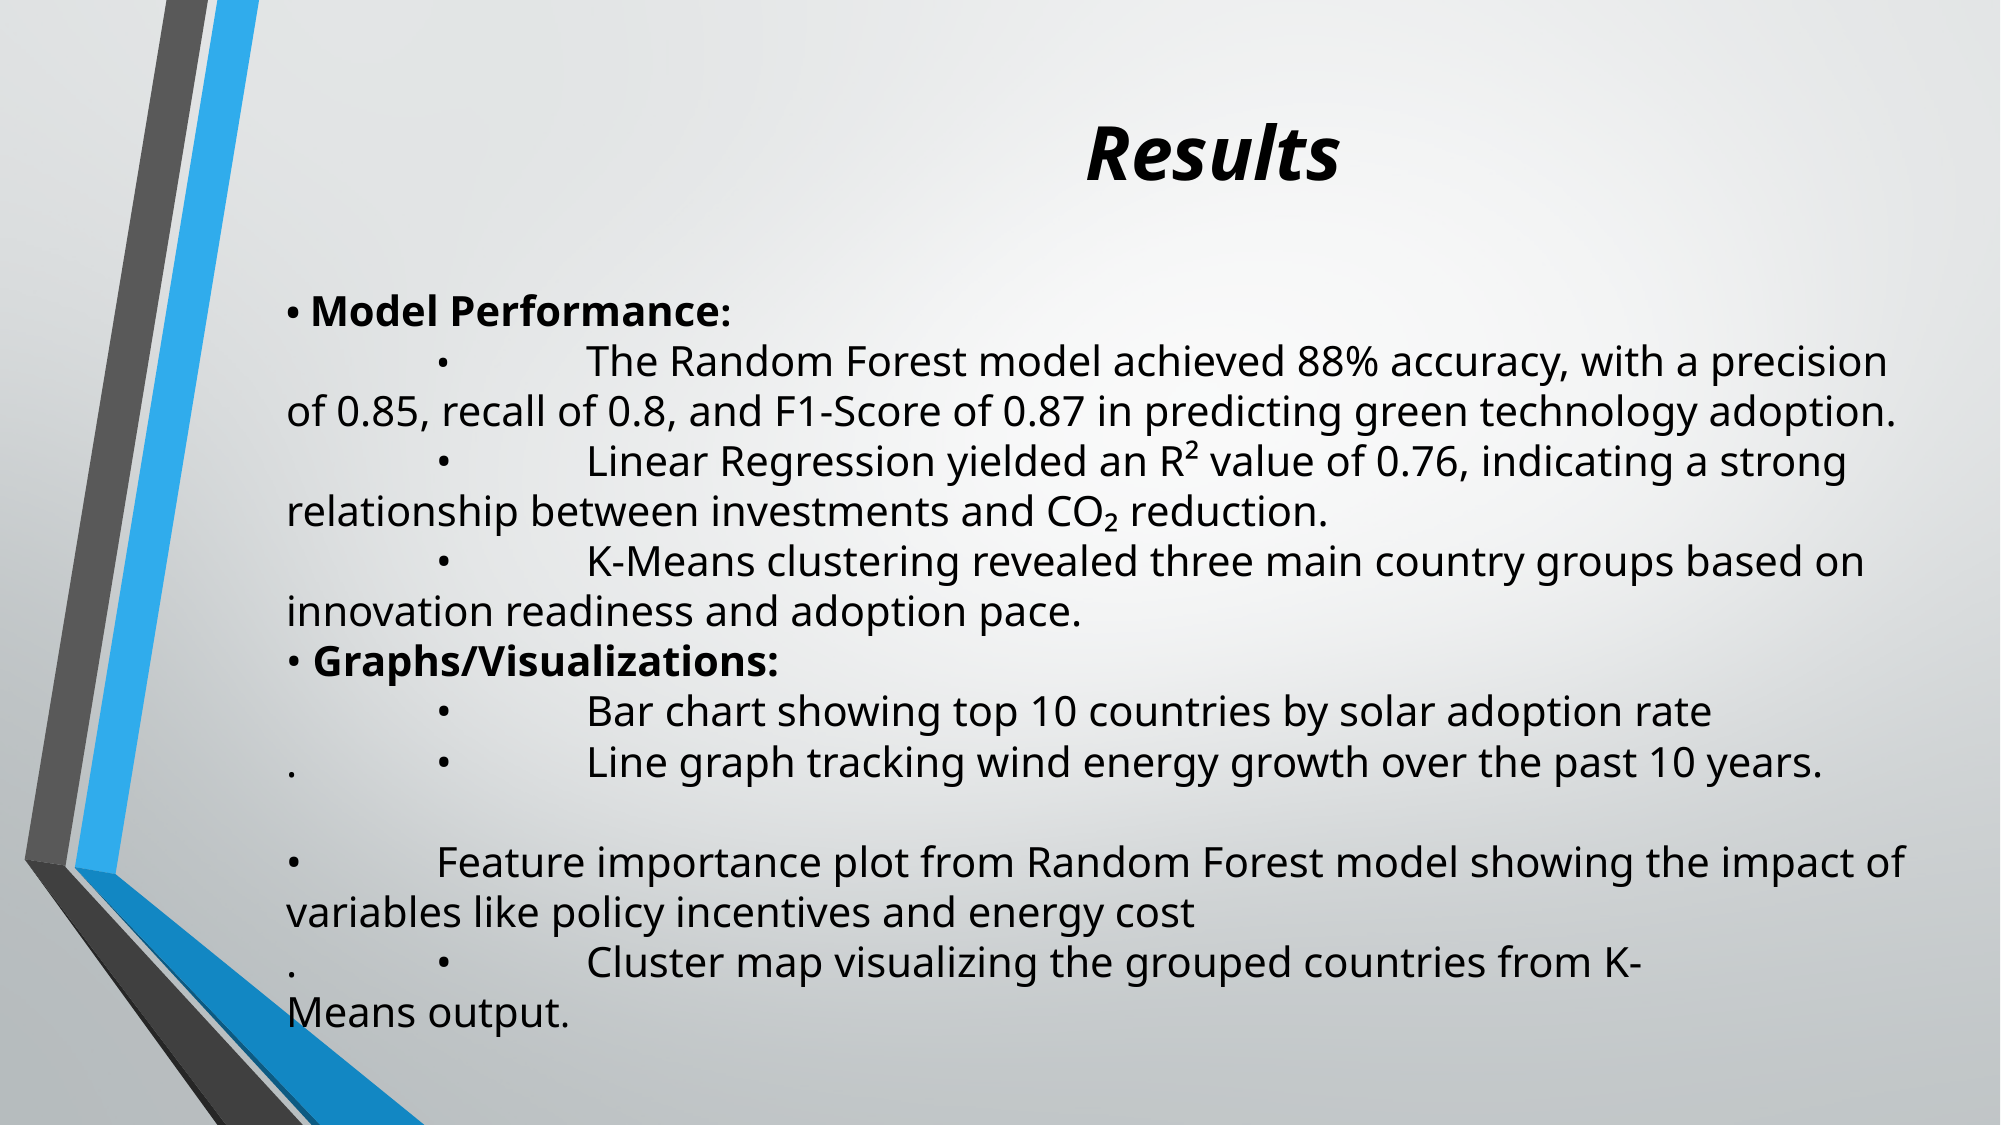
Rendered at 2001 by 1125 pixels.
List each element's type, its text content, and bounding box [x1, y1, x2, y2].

text_box Results • Model Performance: • The Random Forest model achieved 88% accuracy, with a precision of 0.85, recall of 0.8, and F1-Score of 0.87 in predicting green technology adoption. • Linear Regression yielded an R² value of 0.76, indicating a strong relationship between investments and CO₂ reduction. • K-Means clustering revealed three main country groups based on innovation readiness and adoption pace. • Graphs/Visualizations: • Bar chart showing top 10 countries by solar adoption rate . • Line graph tracking wind energy growth over the past 10 years. • Feature importance plot from Random Forest model showing the impact of variables like policy incentives and energy cost . • Cluster map visualizing the grouped countries from K-Means output. [271, 97, 1939, 1043]
